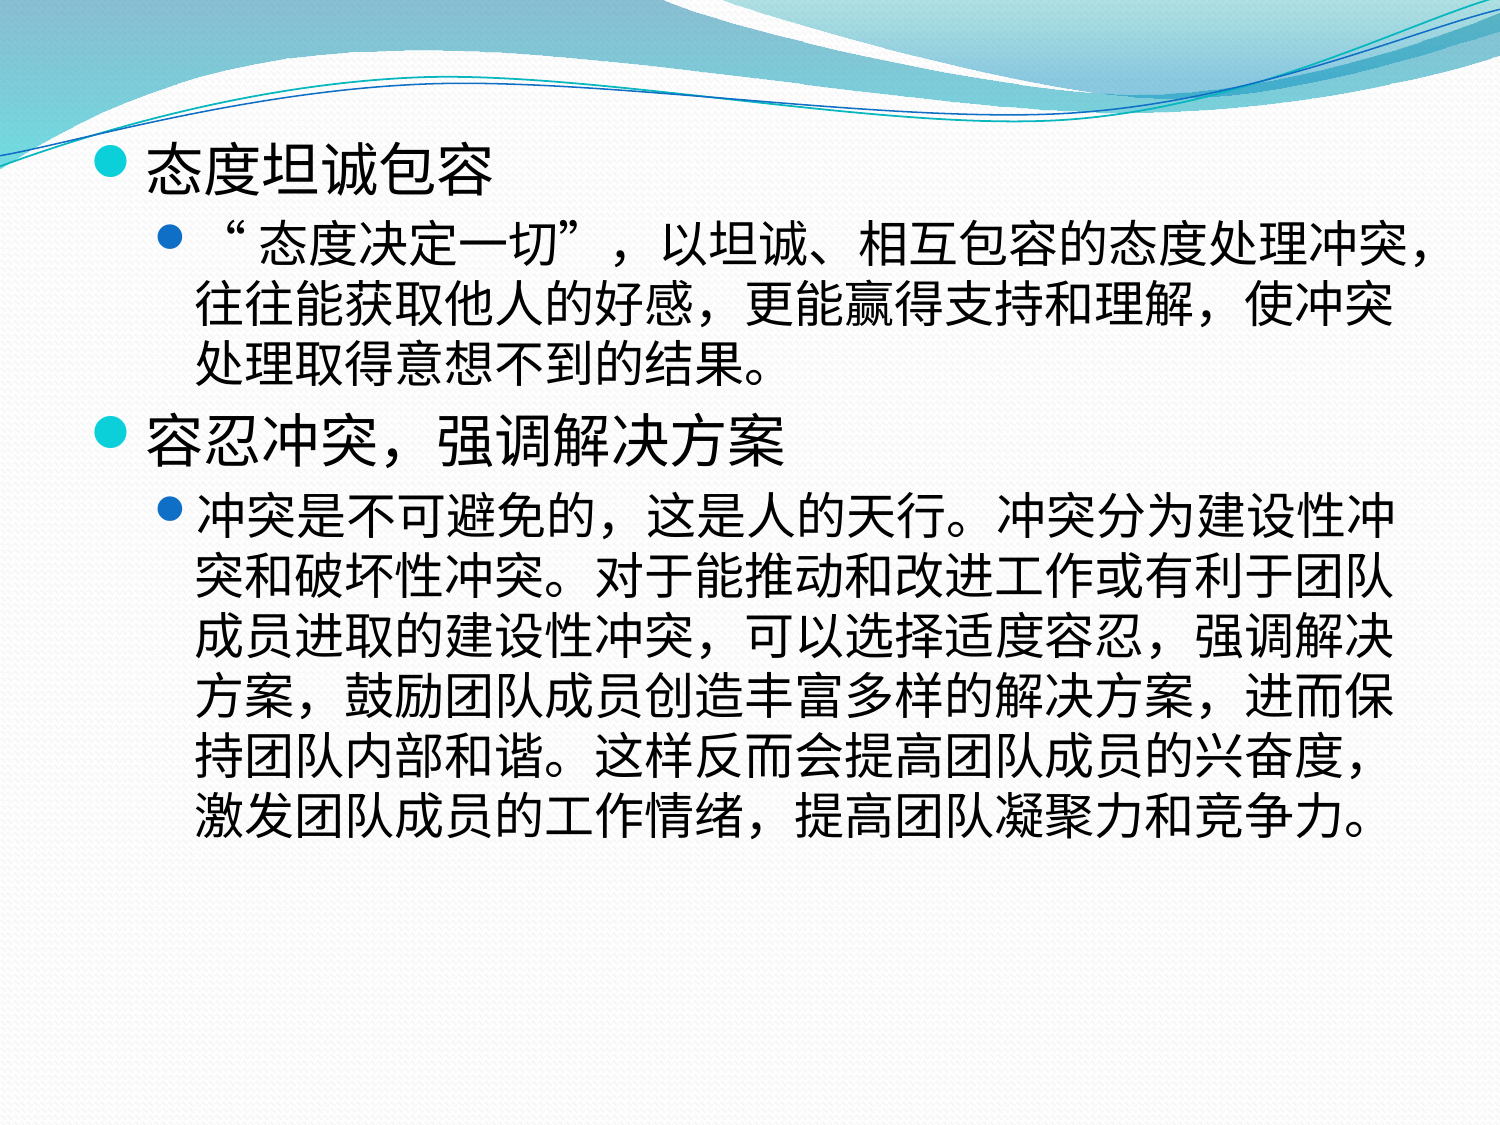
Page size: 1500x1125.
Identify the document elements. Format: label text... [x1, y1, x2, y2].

list 态度坦诚包容 “态度决定一切”，以坦诚、相互包容的态度处理冲突，往往能获取他人的好感，更能赢得支持和理解，使冲突处理取得意想不到的结果。 容忍冲突，强调解决方案 冲突是不可避免的，这是人的天行。冲突分为建设性冲突和破坏性冲突。对于能推动和改进工作或有利于团队成员进取的建设性冲突，可以选择适度容忍，强调解决方案，鼓励团队成员创造丰富多样的解决方案，进而保持团队内部和谐。这样反而会提高团队成员的兴奋度，激发团队成员的工作情绪，提高团队凝聚力和竞争力。 [75, 125, 1425, 1038]
